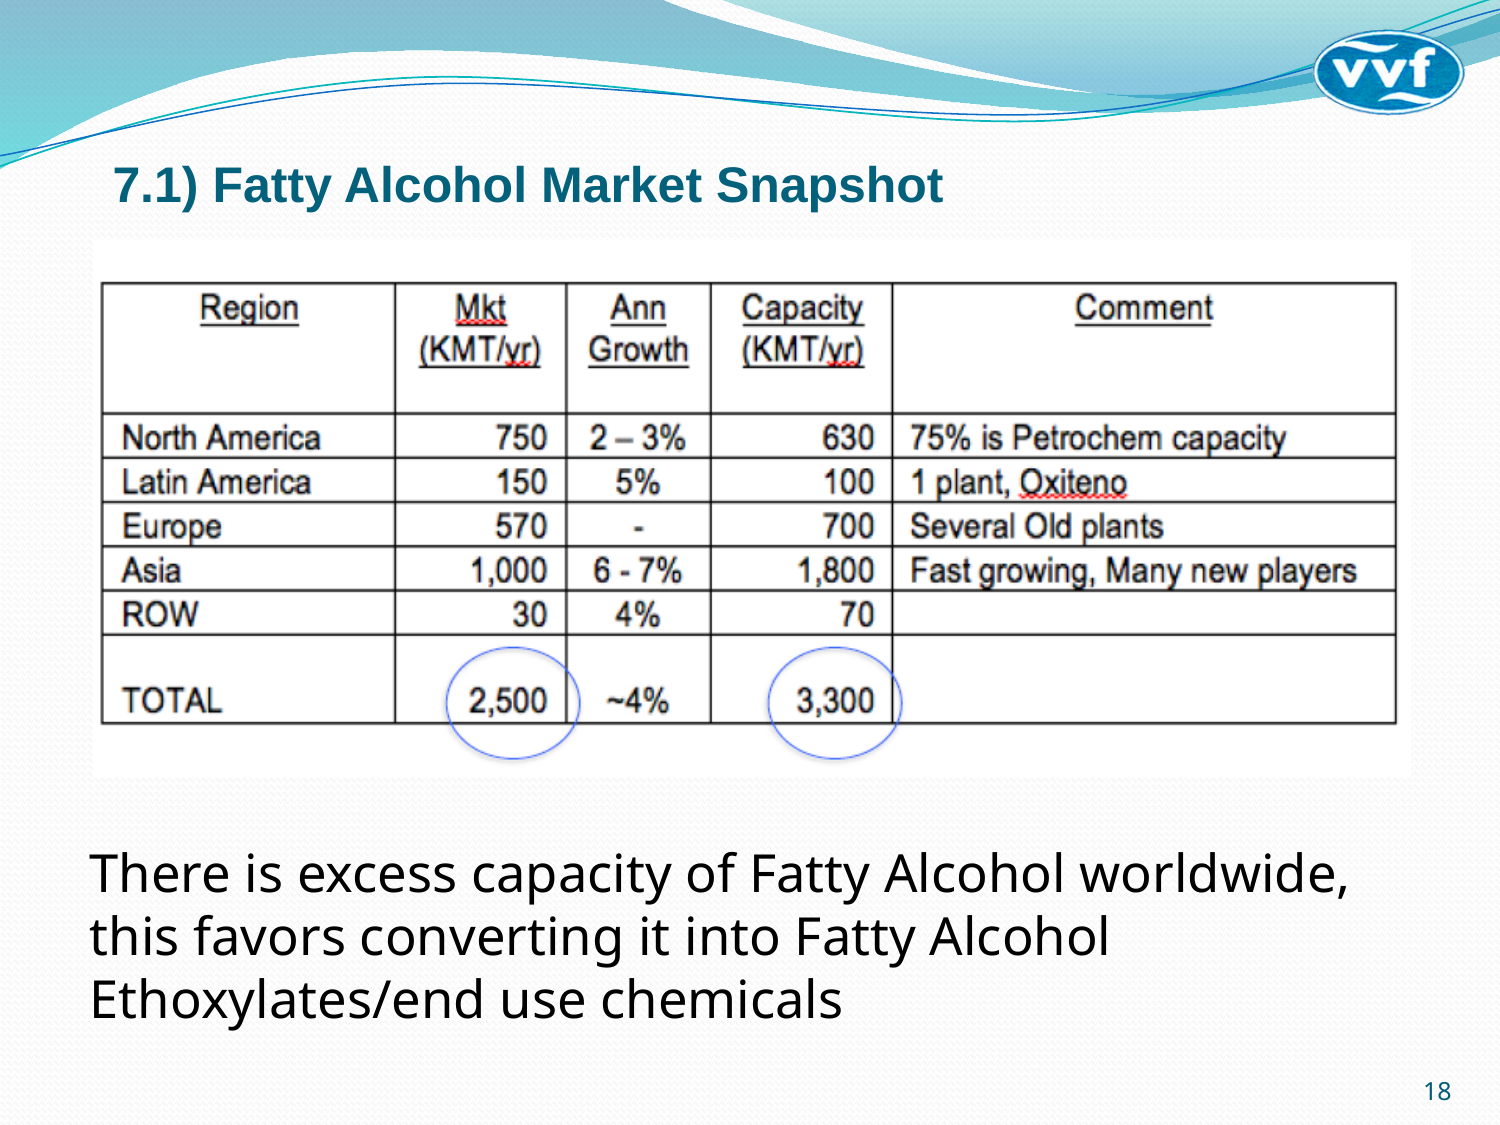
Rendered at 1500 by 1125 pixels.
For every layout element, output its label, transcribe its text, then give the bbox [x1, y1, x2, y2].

picture [93, 240, 1411, 777]
list There is excess capacity of Fatty Alcohol worldwide, this favors converting it into Fatty Alcohol Ethoxylates/end use chemicals [75, 317, 1425, 1038]
text_box 7.1) Fatty Alcohol Market Snapshot [112, 112, 1463, 213]
picture [1287, 0, 1500, 146]
slide_number 18 [1374, 1050, 1500, 1110]
